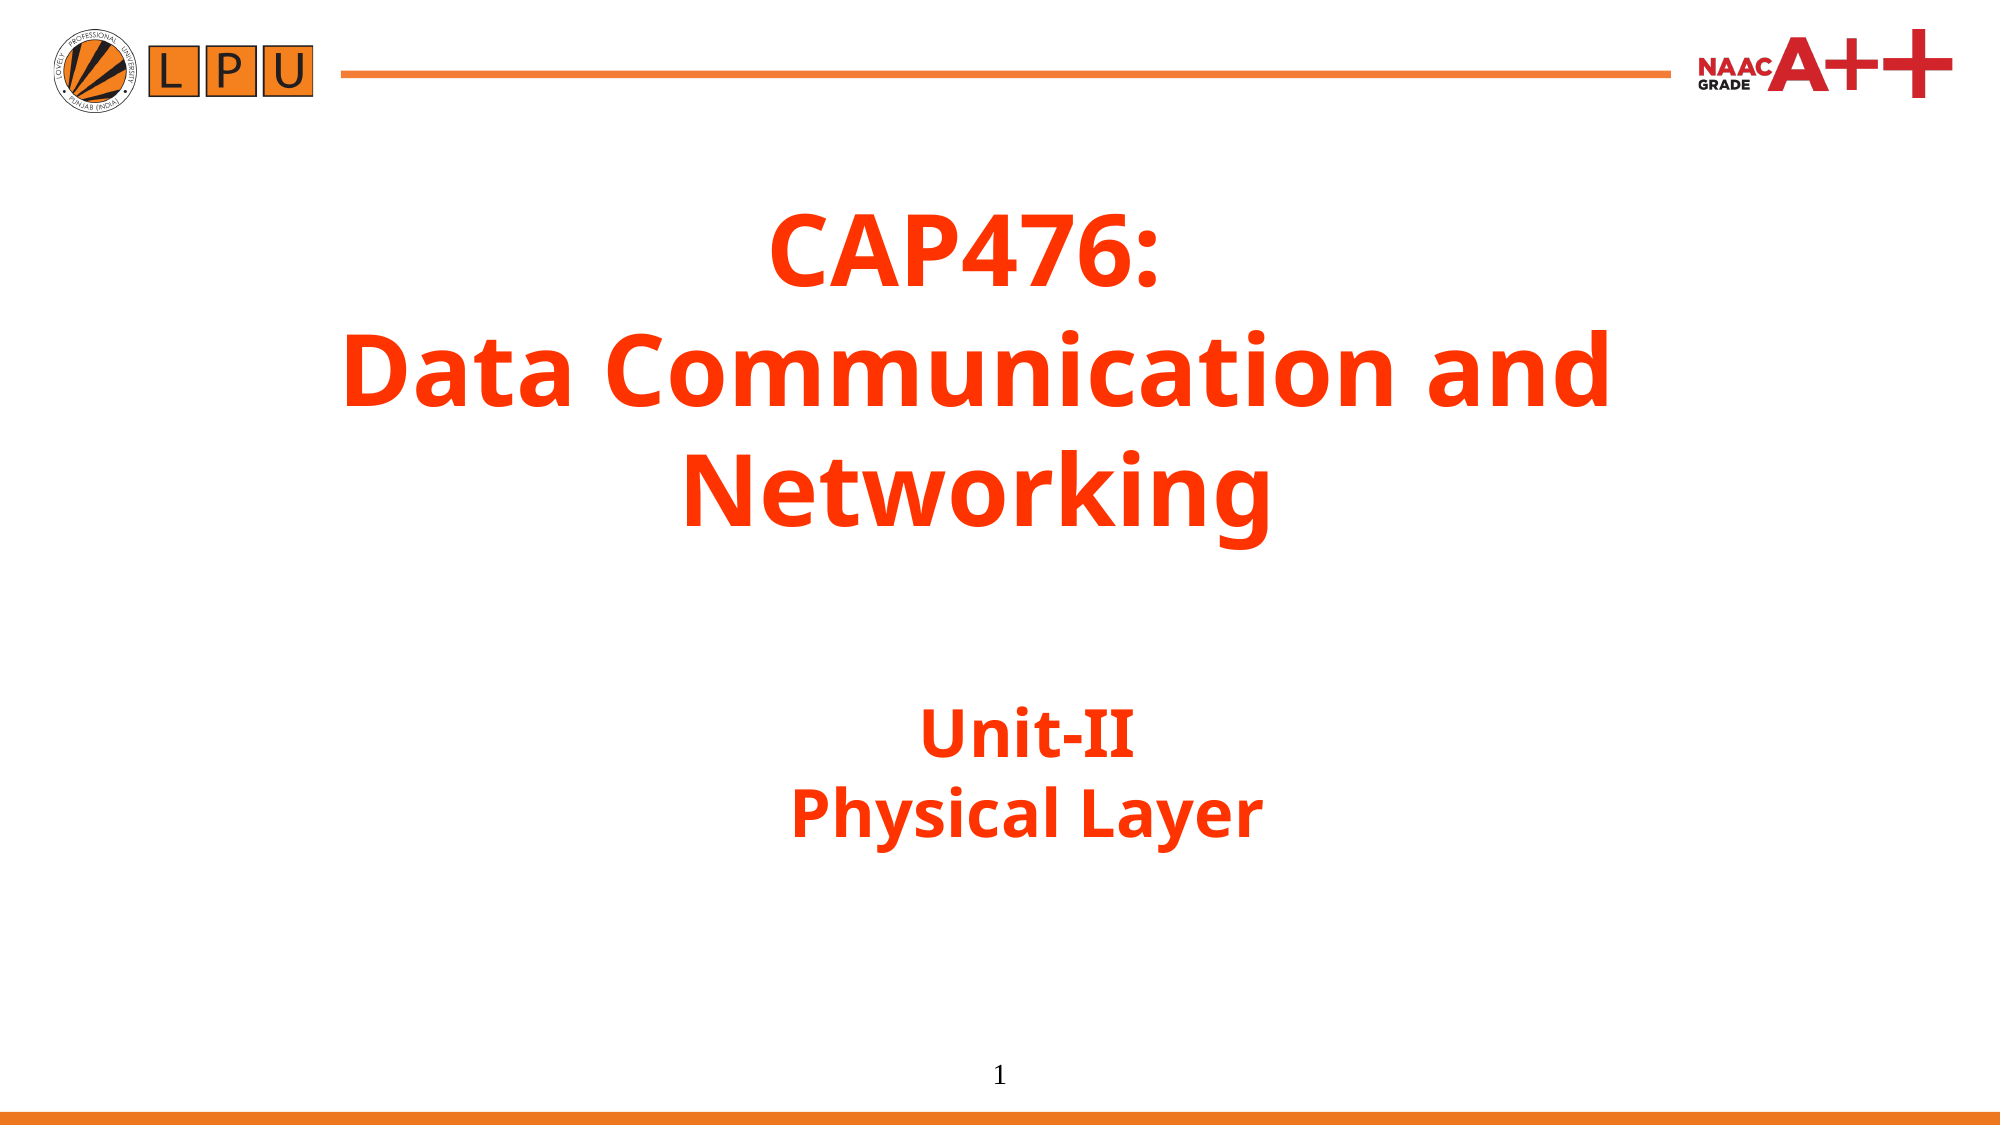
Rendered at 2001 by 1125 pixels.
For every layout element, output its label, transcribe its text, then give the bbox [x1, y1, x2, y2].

text_box Unit-II Physical Layer [305, 683, 1749, 859]
text_box CAP476: Data Communication and Networking [36, 178, 1919, 554]
footer 1 [662, 1042, 1338, 1103]
